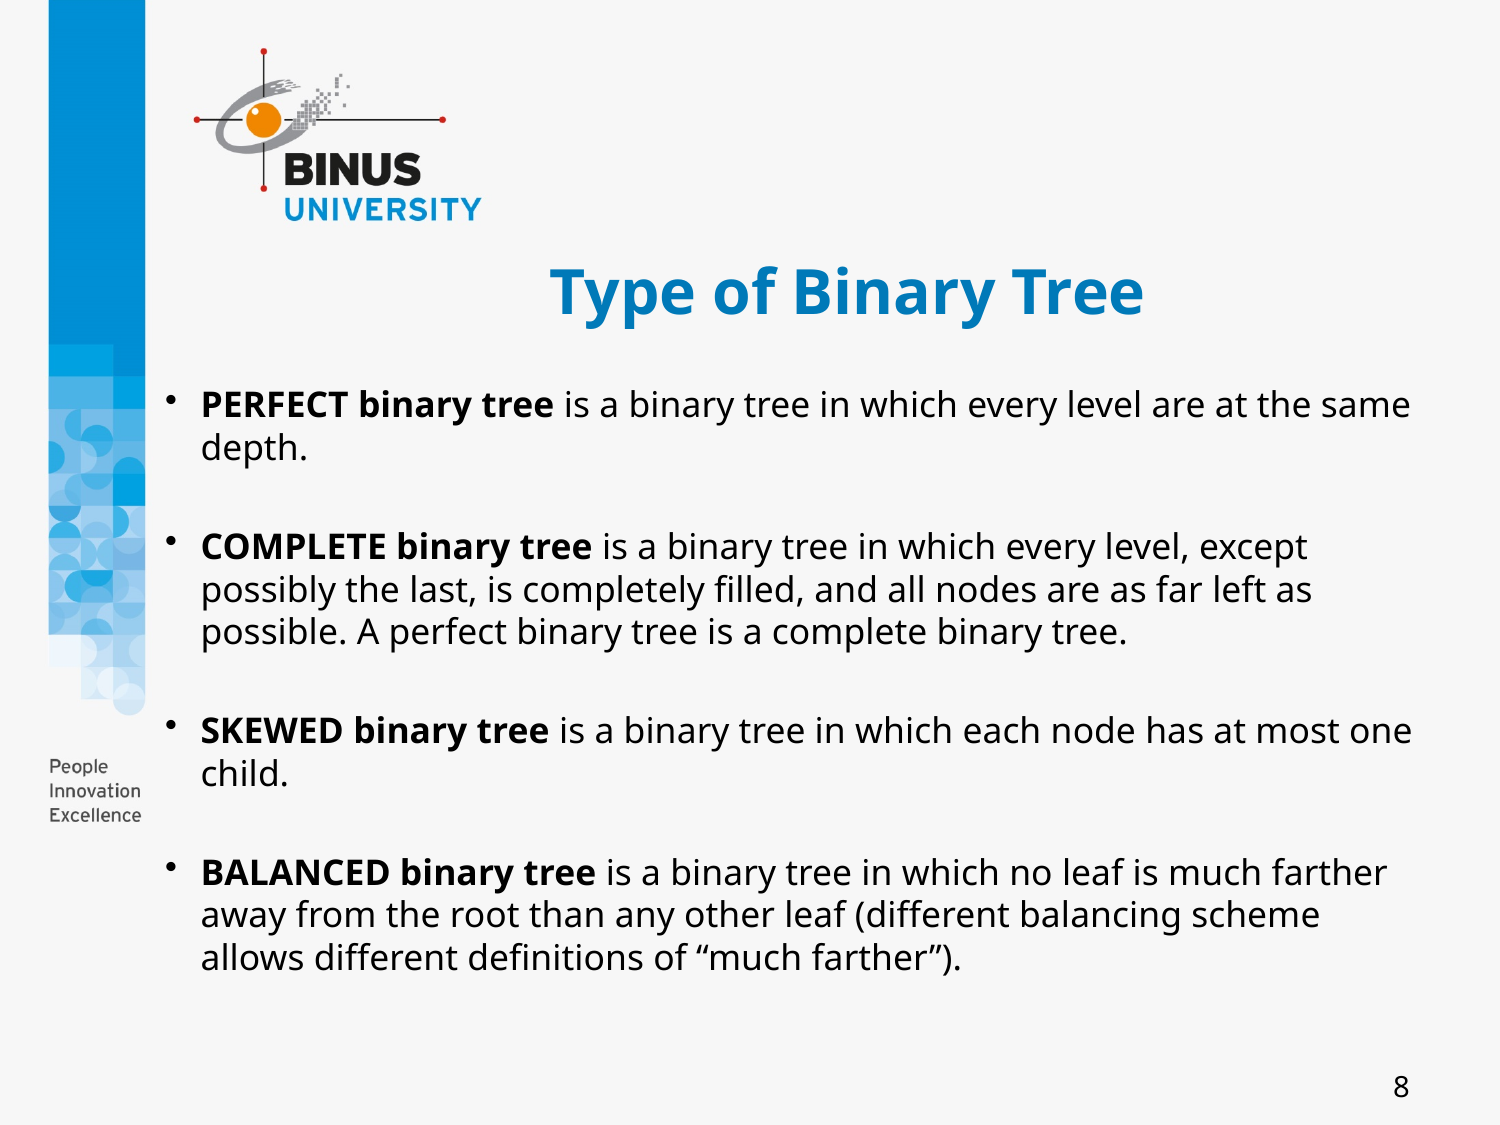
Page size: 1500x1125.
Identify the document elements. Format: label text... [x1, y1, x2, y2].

list PERFECT binary tree is a binary tree in which every level are at the same depth. COMPLETE binary tree is a binary tree in which every level, except possibly the last, is completely filled, and all nodes are as far left as possible. A perfect binary tree is a complete binary tree. SKEWED binary tree is a binary tree in which each node has at most one child. BALANCED binary tree is a binary tree in which no leaf is much farther away from the root than any other leaf (different balancing scheme allows different definitions of “much farther”). [150, 375, 1438, 986]
slide_number 8 [1074, 1058, 1425, 1119]
title Type of Binary Tree [287, 224, 1409, 355]
picture [0, 0, 1500, 845]
